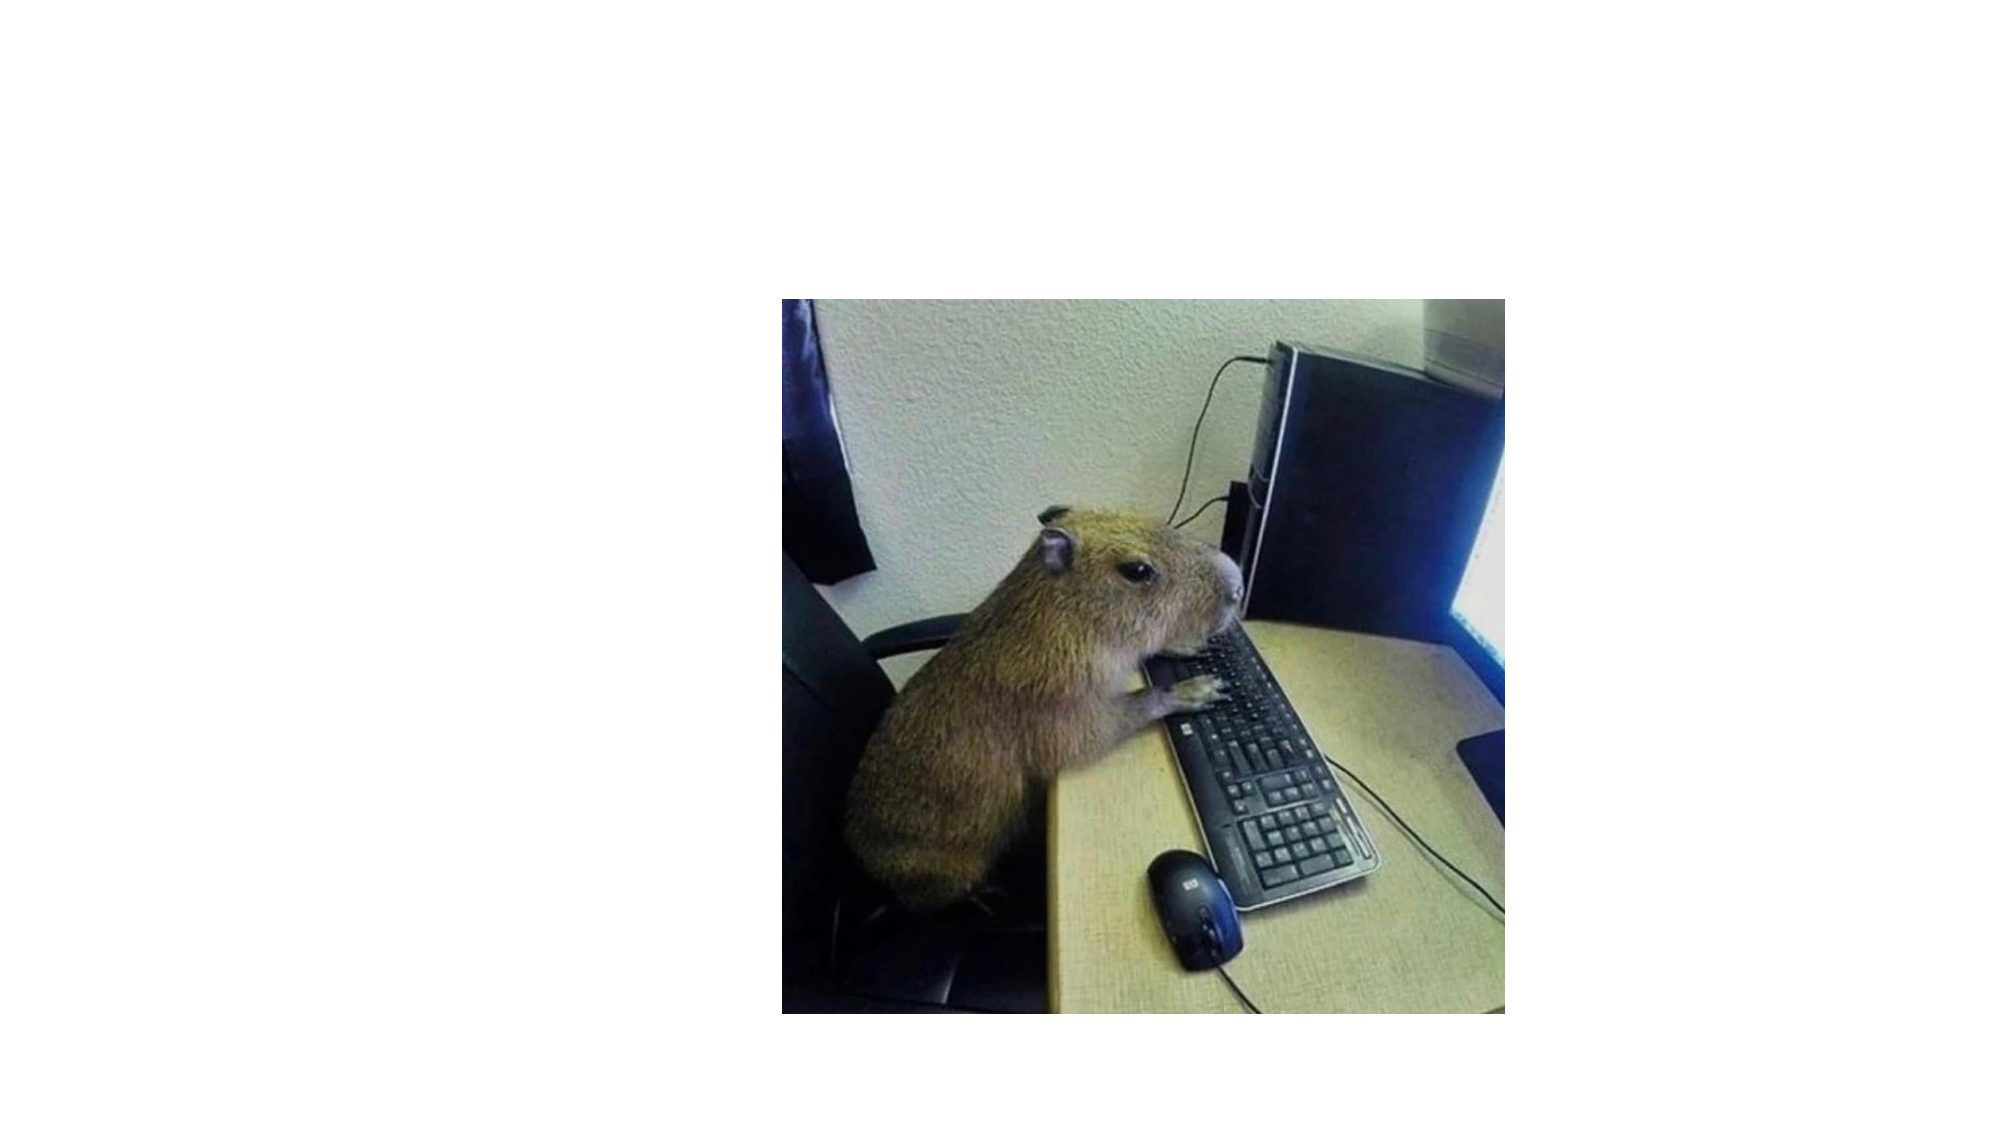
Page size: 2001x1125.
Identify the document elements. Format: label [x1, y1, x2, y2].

list [781, 299, 1505, 1014]
